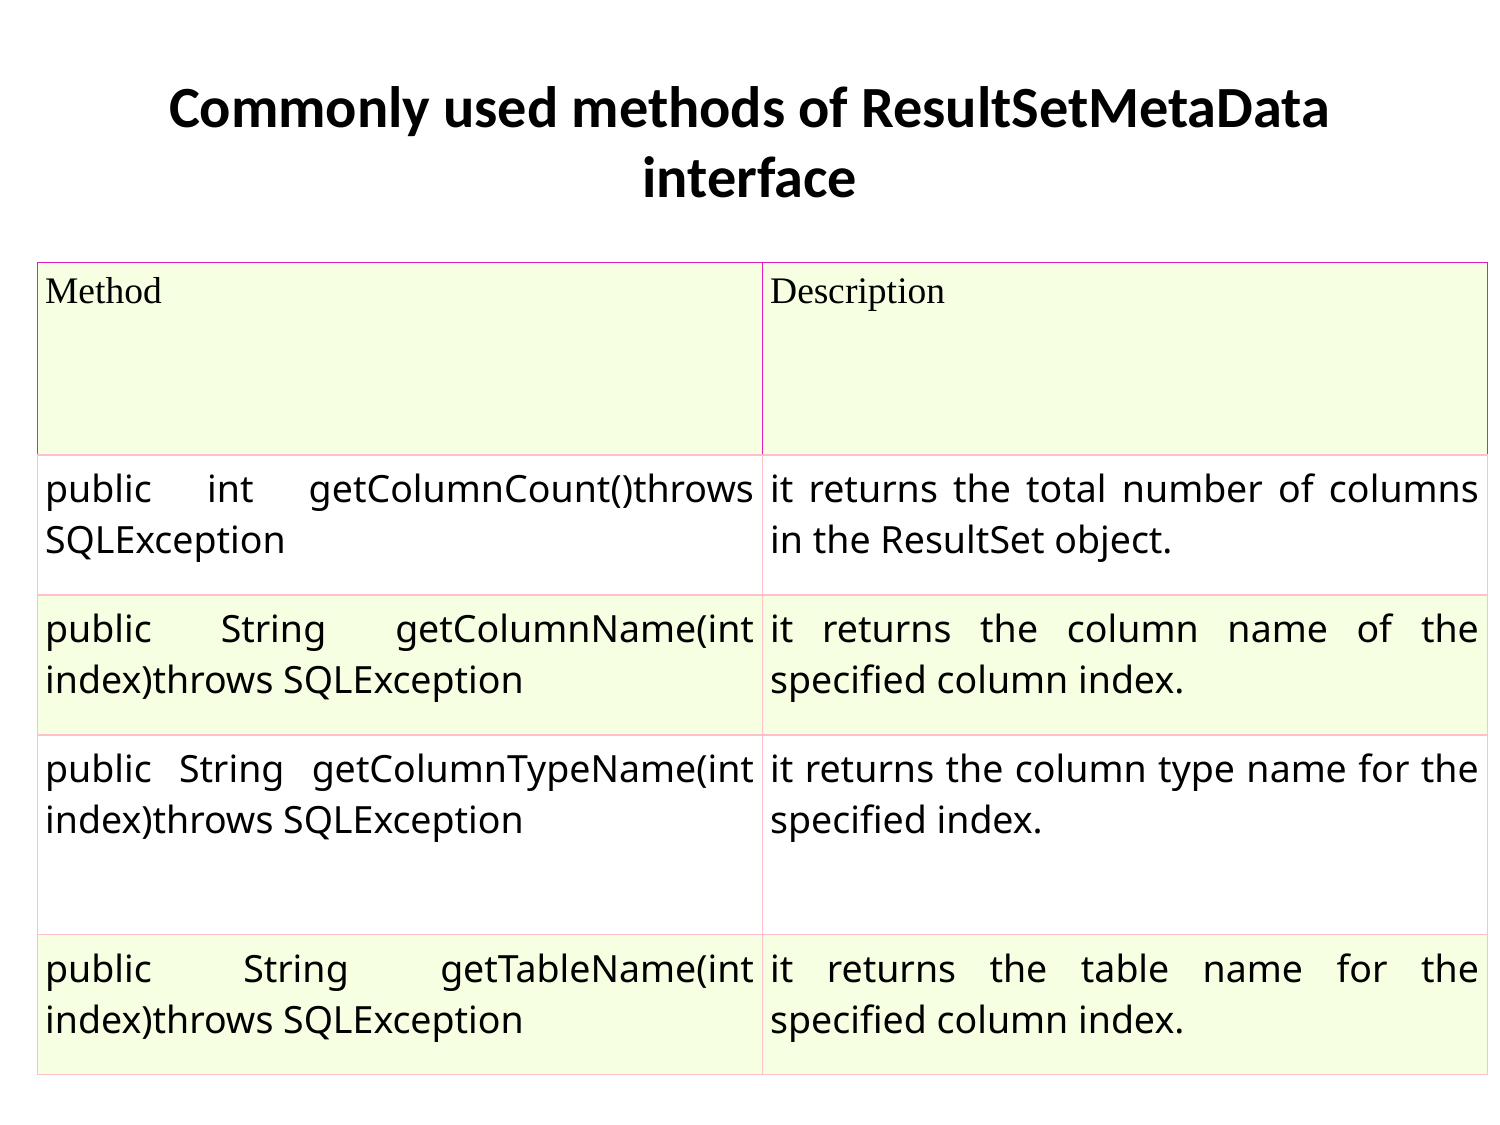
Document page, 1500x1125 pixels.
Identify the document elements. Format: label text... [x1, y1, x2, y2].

table_cell public String getTableName(int index)throws SQLException [38, 935, 762, 1074]
table_cell it returns the column type name for the specified index. [763, 736, 1487, 934]
title Commonly used methods of ResultSetMetaData interface [75, 45, 1425, 233]
table_cell public int getColumnCount()throws SQLException [38, 456, 762, 594]
table_cell it returns the table name for the specified column index. [763, 935, 1487, 1074]
table_cell public String getColumnName(int index)throws SQLException [38, 596, 762, 734]
table_cell it returns the total number of columns in the ResultSet object. [763, 456, 1487, 594]
table_cell public String getColumnTypeName(int index)throws SQLException [38, 736, 762, 934]
table_header Method [38, 263, 762, 454]
table_header Description [763, 263, 1487, 454]
table_cell it returns the column name of the specified column index. [763, 596, 1487, 734]
